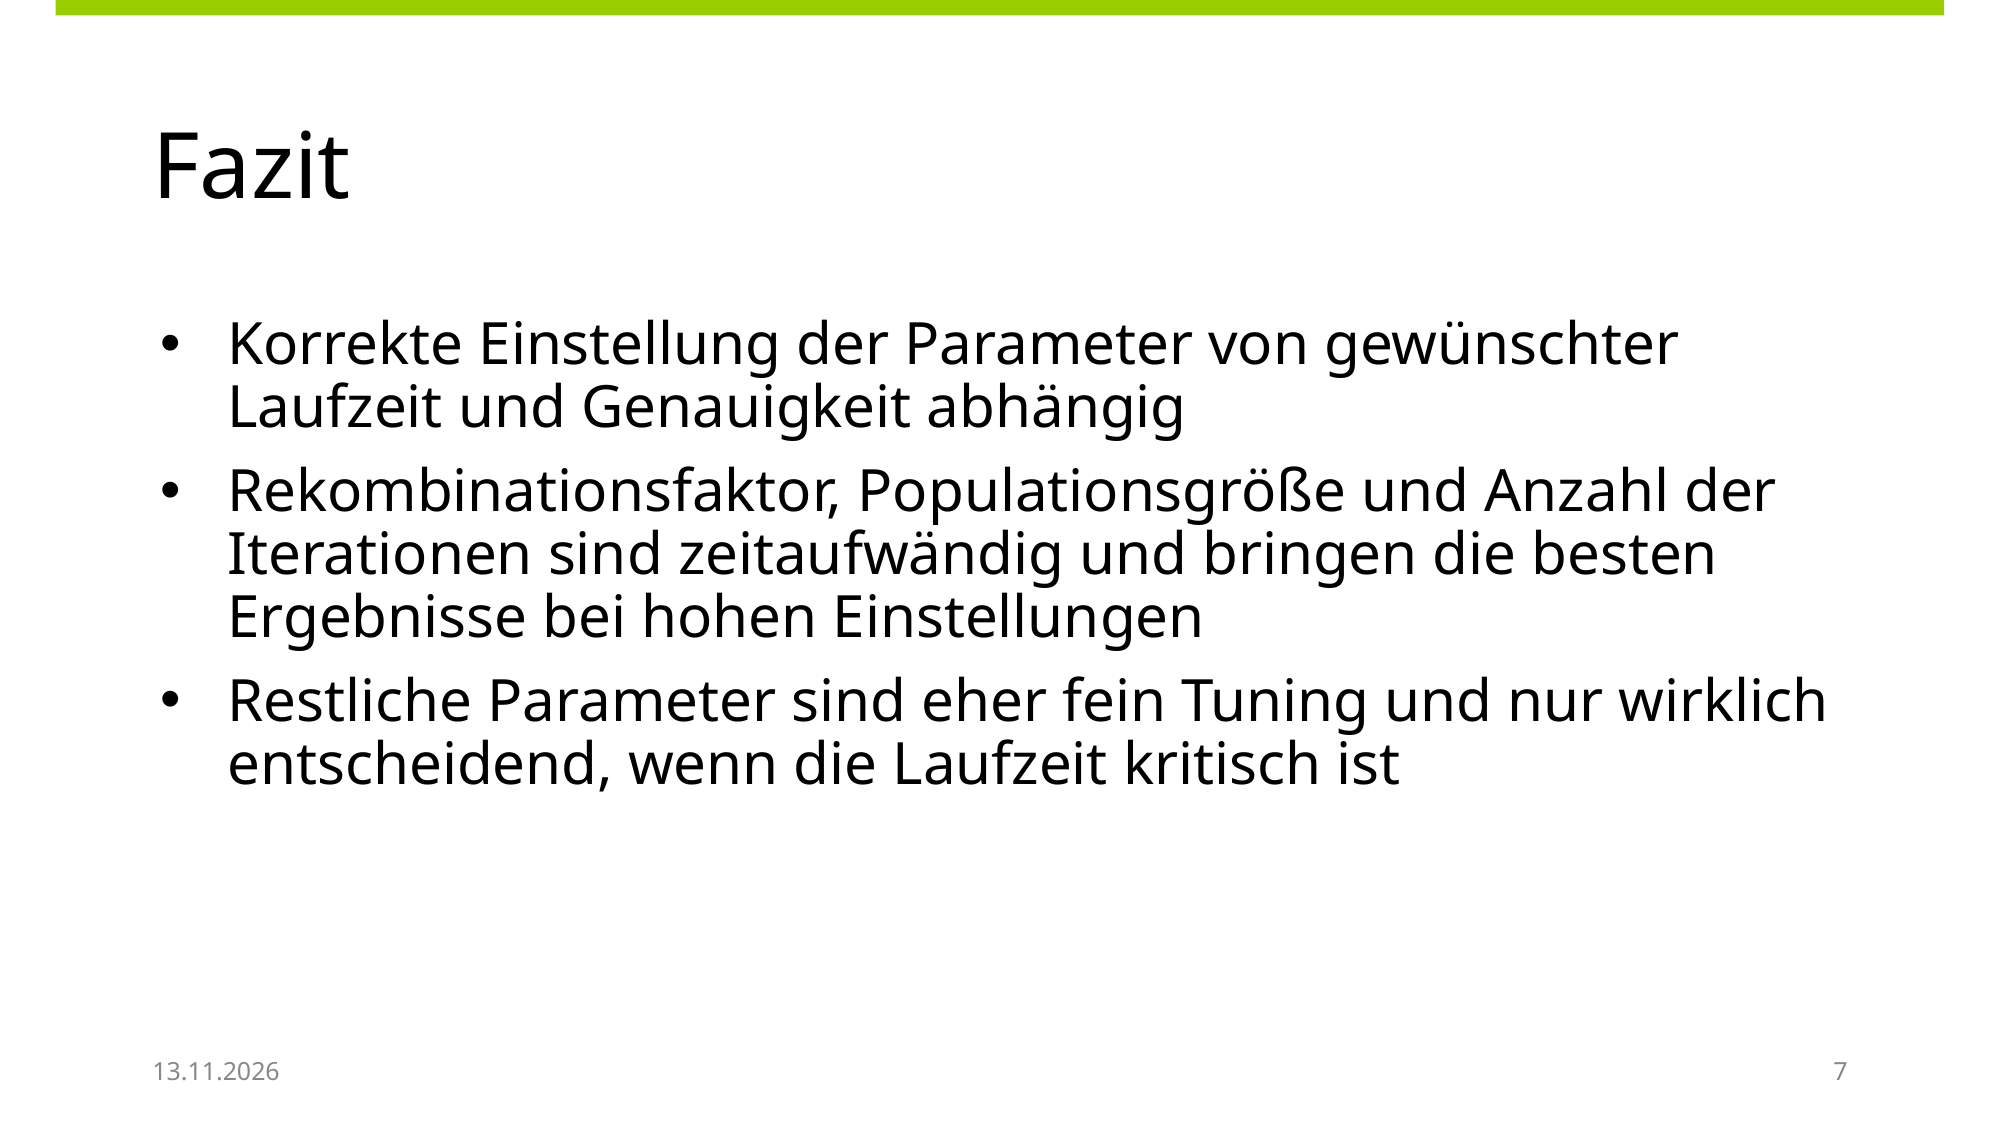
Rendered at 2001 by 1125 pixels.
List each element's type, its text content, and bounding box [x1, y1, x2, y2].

list Korrekte Einstellung der Parameter von gewünschter Laufzeit und Genauigkeit abhängig Rekombinationsfaktor, Populationsgröße und Anzahl der Iterationen sind zeitaufwändig und bringen die besten Ergebnisse bei hohen Einstellungen Restliche Parameter sind eher fein Tuning und nur wirklich entscheidend, wenn die Laufzeit kritisch ist [137, 299, 1863, 1014]
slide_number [137, 1042, 588, 1103]
slide_number 6 [1412, 1042, 1863, 1103]
title Fazit [137, 59, 1863, 278]
